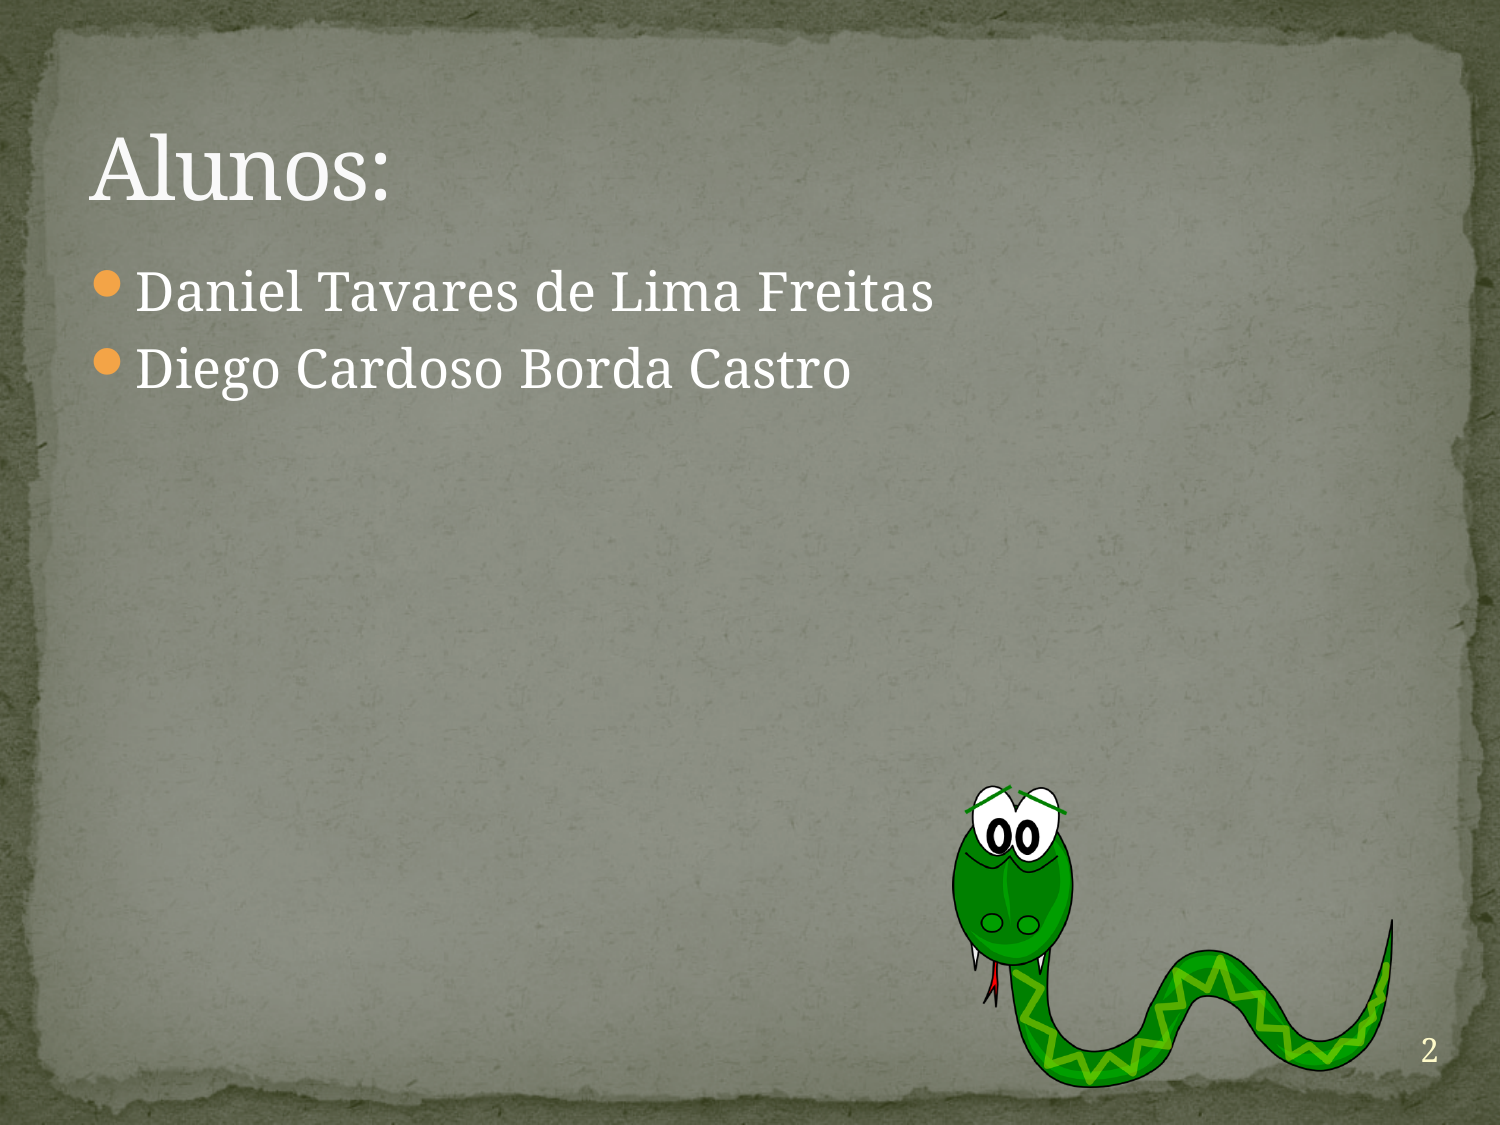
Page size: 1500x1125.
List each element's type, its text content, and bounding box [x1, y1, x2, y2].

title Alunos: [74, 24, 1425, 225]
slide_number 2 [1399, 1014, 1480, 1089]
list Daniel Tavares de Lima Freitas Diego Cardoso Borda Castro [75, 249, 1425, 1000]
picture [952, 784, 1393, 1088]
